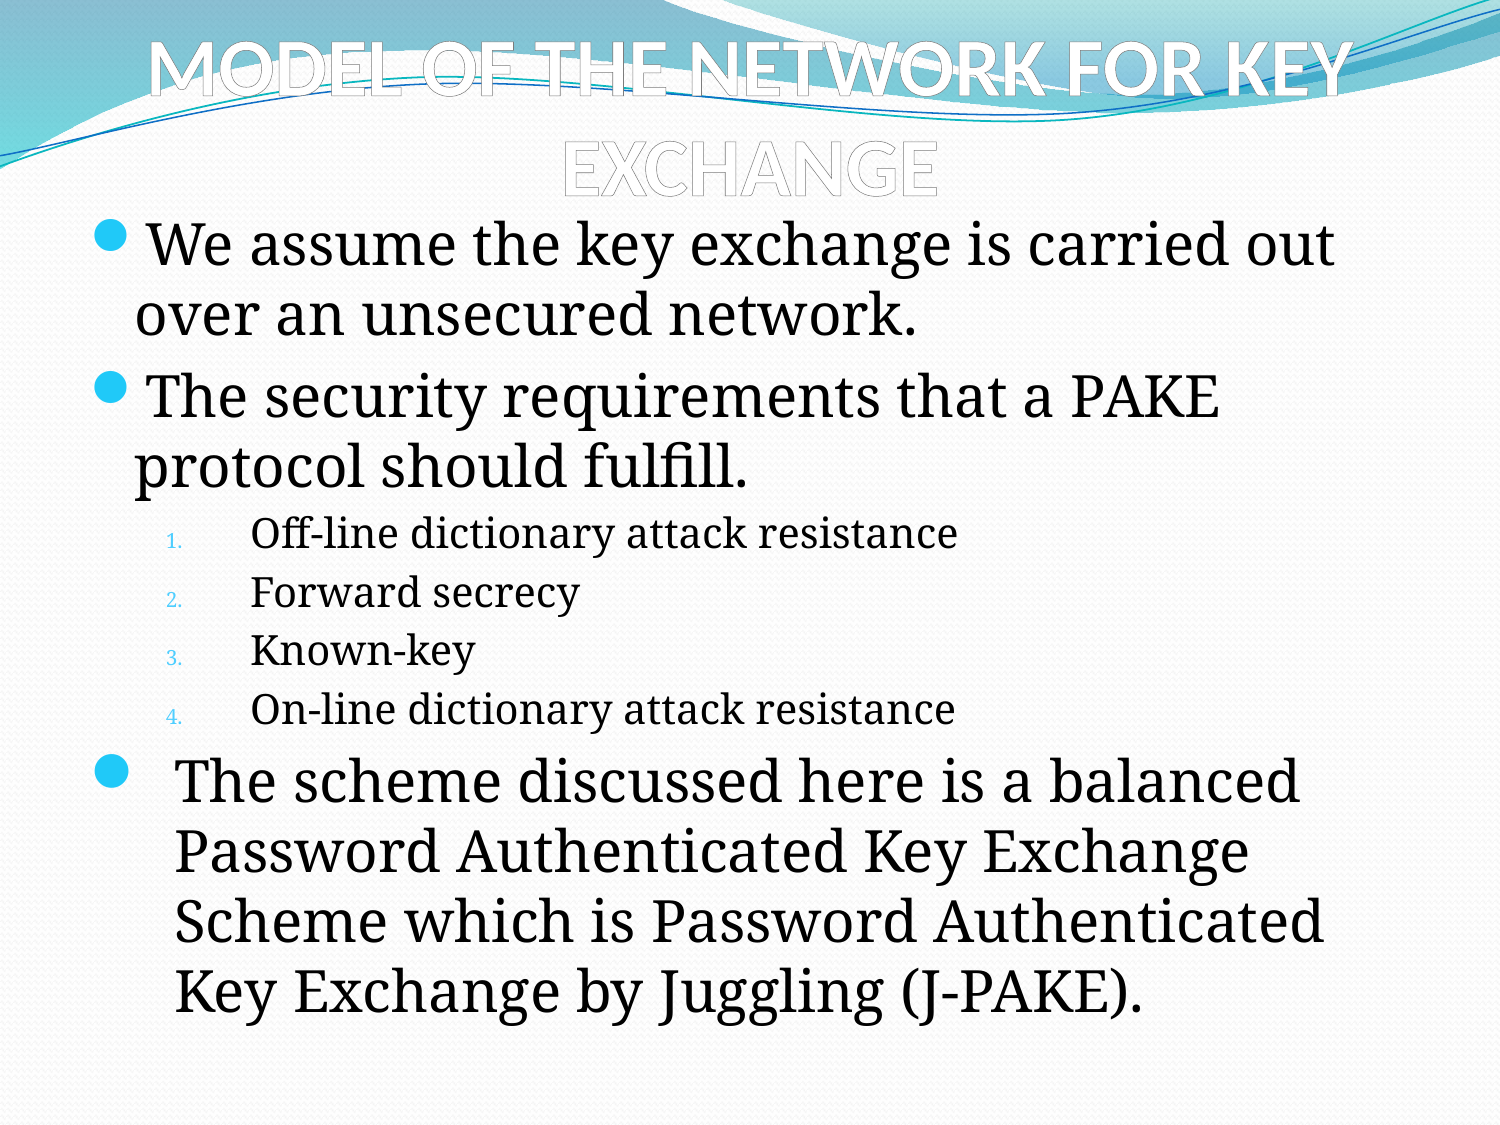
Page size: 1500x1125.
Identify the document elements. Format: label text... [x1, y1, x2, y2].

title MODEL OF THE NETWORK FOR KEY EXCHANGE [75, 0, 1425, 200]
list We assume the key exchange is carried out over an unsecured network. The security requirements that a PAKE protocol should fulfill. Off-line dictionary attack resistance Forward secrecy Known-key On-line dictionary attack resistance The scheme discussed here is a balanced Password Authenticated Key Exchange Scheme which is Password Authenticated Key Exchange by Juggling (J-PAKE). [75, 200, 1425, 1063]
